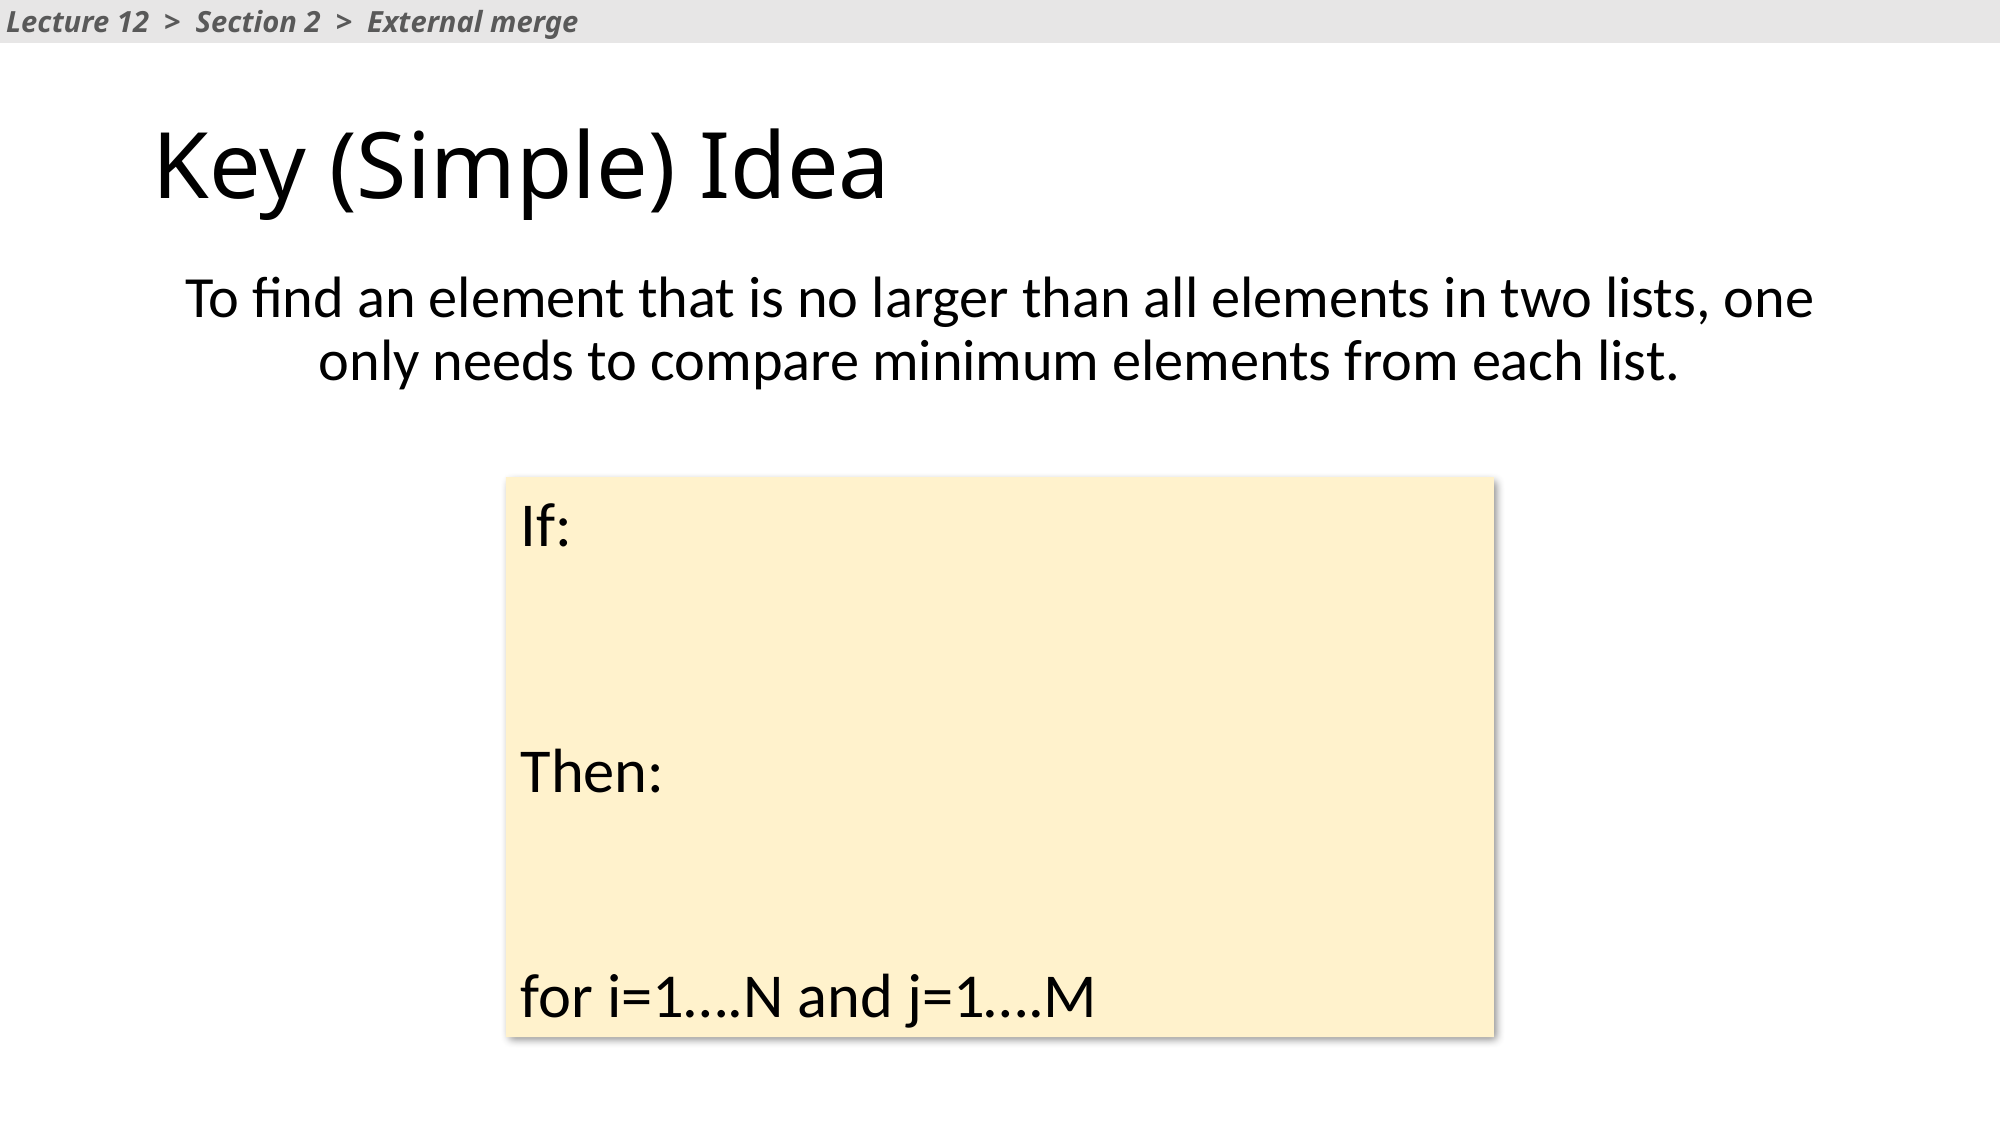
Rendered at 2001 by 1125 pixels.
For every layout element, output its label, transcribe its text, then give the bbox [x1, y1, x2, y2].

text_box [0, 0, 2000, 47]
title Key (Simple) Idea [137, 59, 1863, 259]
list To find an element that is no larger than all elements in two lists, one only needs to compare minimum elements from each list. [137, 259, 1863, 409]
